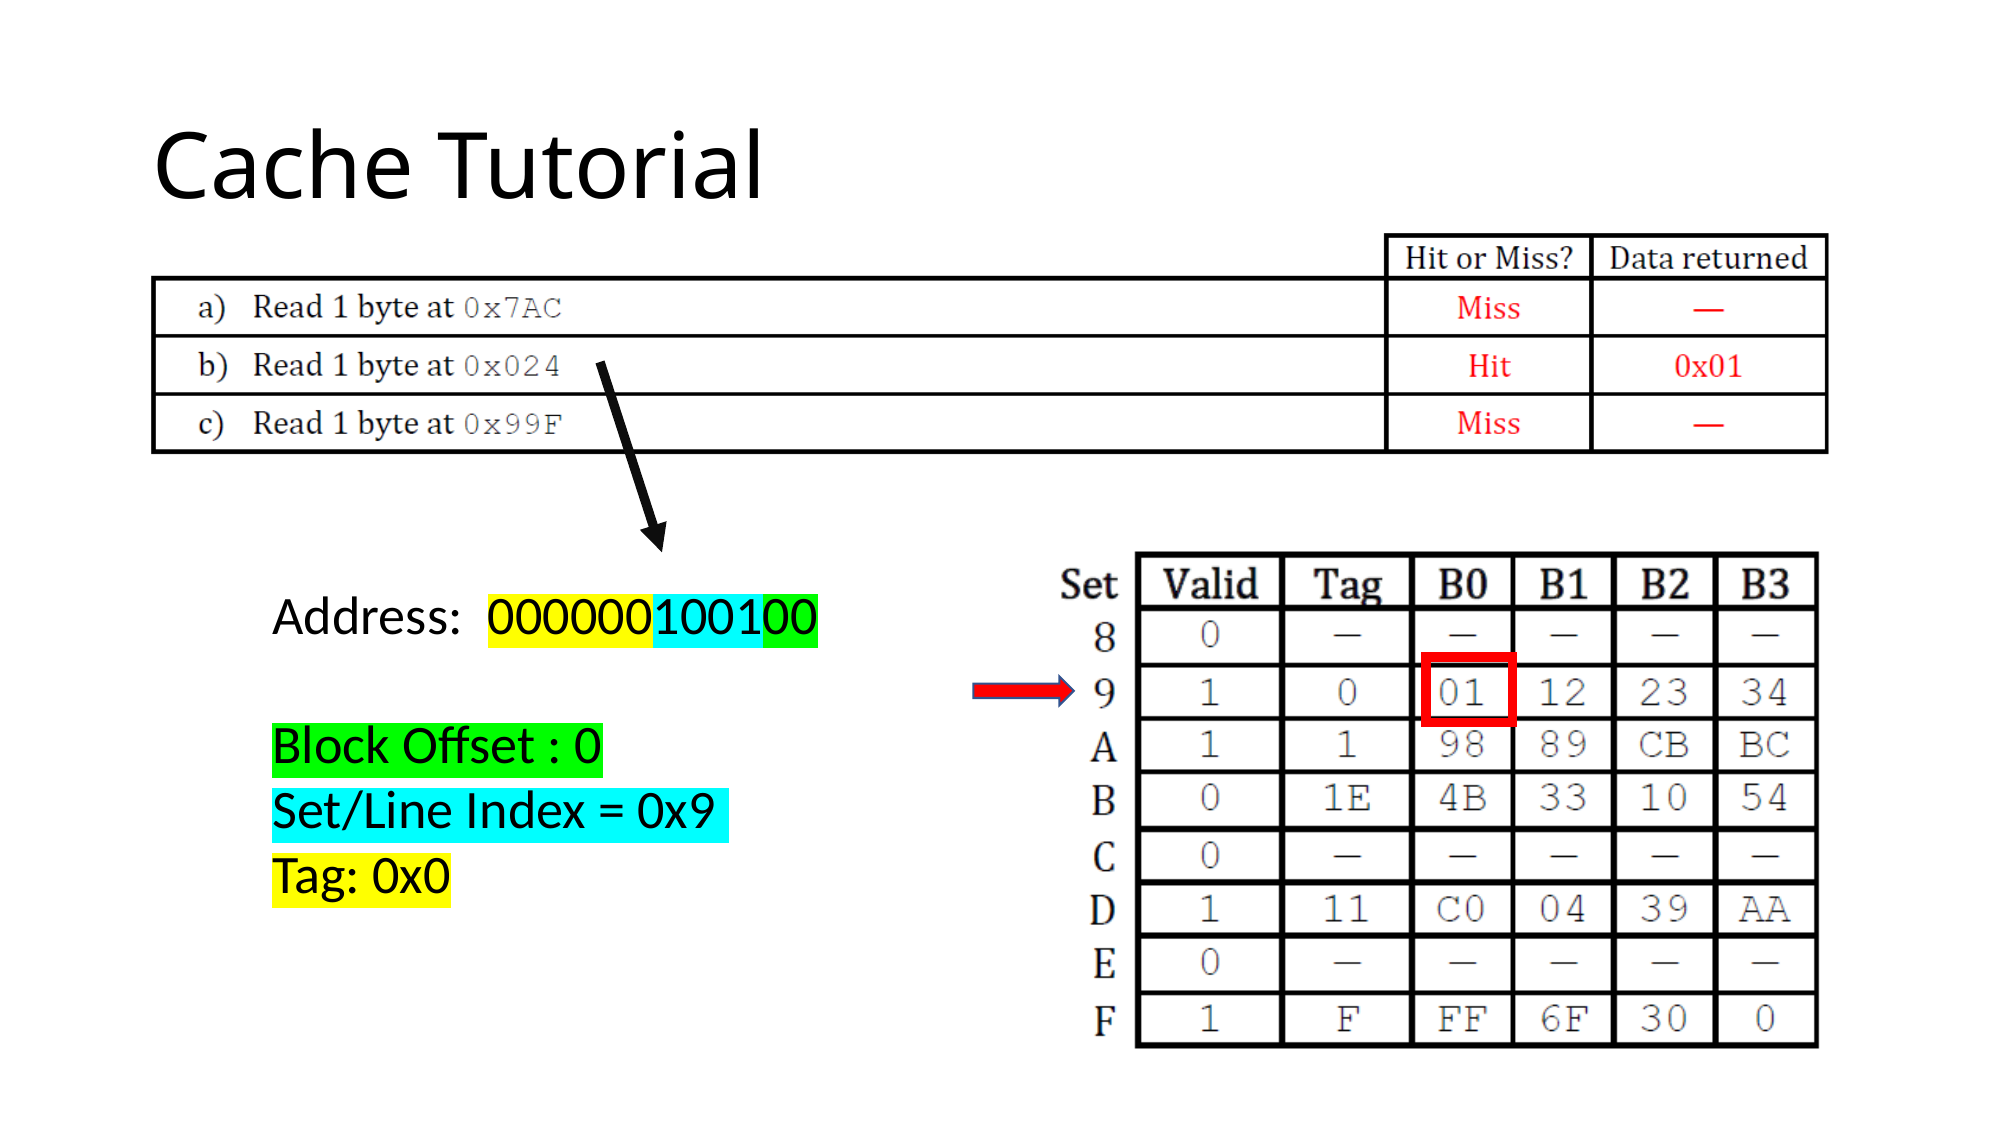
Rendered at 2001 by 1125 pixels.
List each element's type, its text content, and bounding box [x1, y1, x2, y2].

picture [1057, 533, 1827, 1066]
title Cache Tutorial [137, 59, 1863, 213]
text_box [599, 361, 662, 553]
text_box [972, 682, 1057, 700]
text_box Address: 000000100100 Block Offset : 0 Set/Line Index = 0x9 Tag: 0x0 [257, 572, 889, 913]
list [137, 213, 1863, 504]
